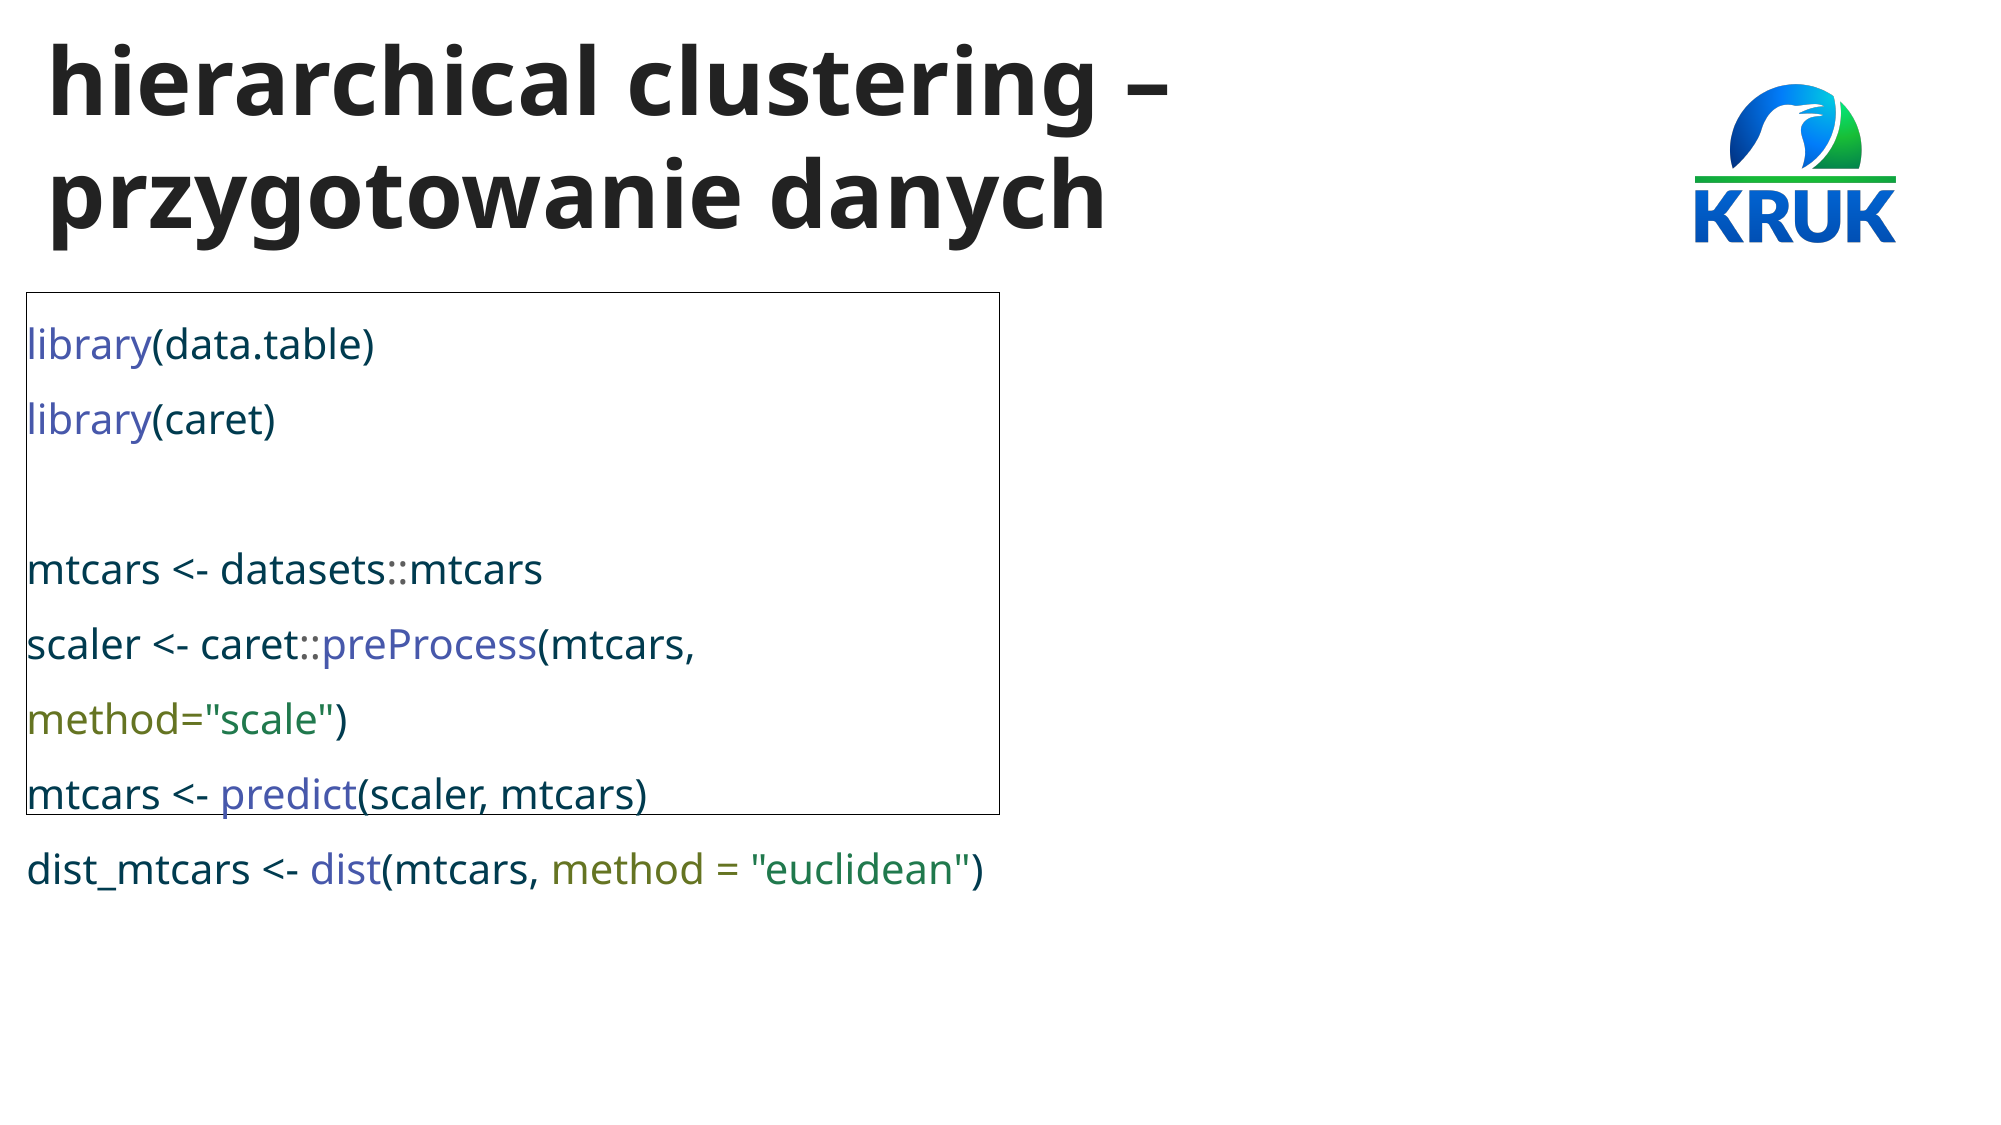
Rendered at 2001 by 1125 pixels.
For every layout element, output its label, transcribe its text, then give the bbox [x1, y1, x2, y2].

picture [1695, 84, 1896, 243]
title hierarchical clustering – przygotowanie danych [46, 21, 1578, 250]
list library(data.table) library(caret) mtcars <- datasets::mtcars scaler <- caret::preProcess(mtcars, method="scale") mtcars <- predict(scaler, mtcars) dist_mtcars <- dist(mtcars, method = "euclidean") [26, 292, 1000, 815]
